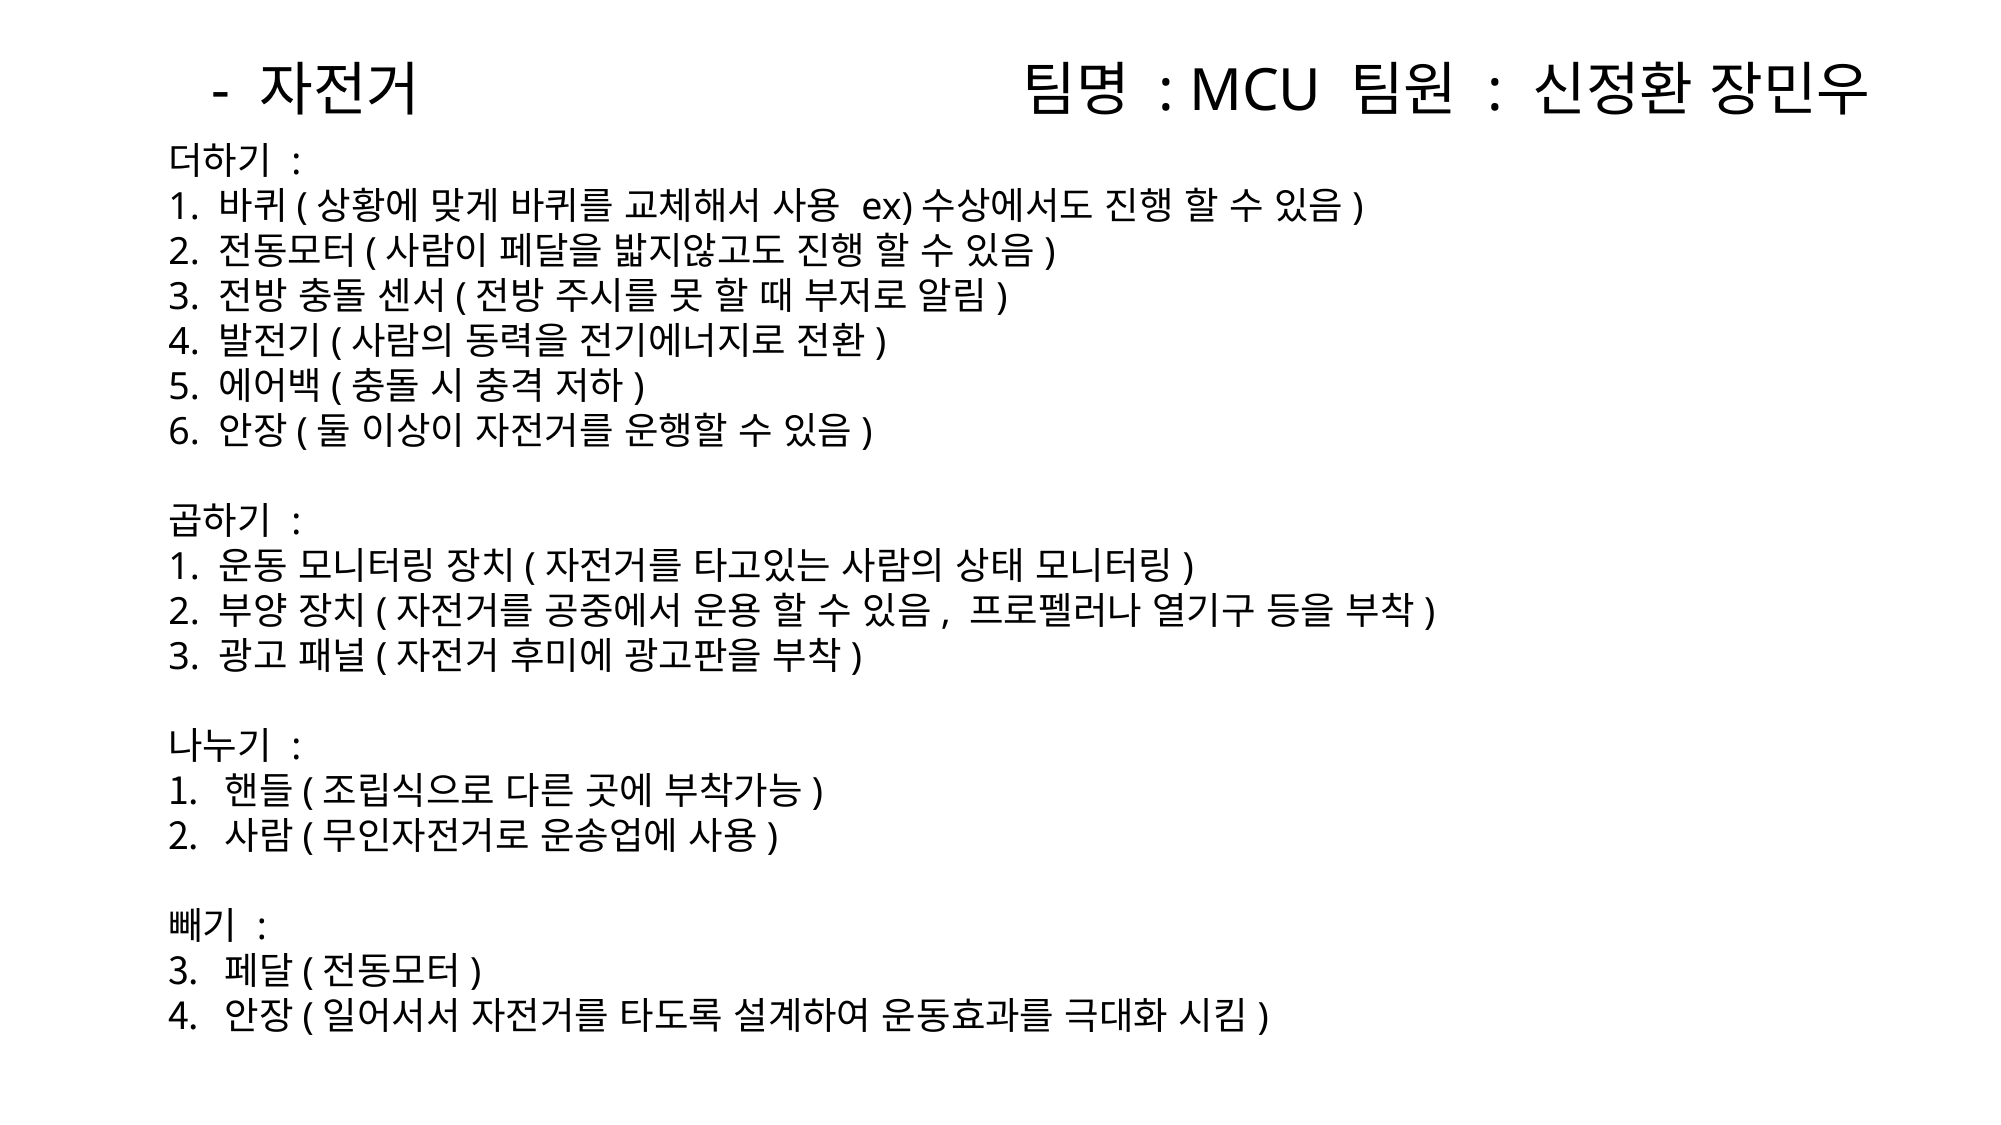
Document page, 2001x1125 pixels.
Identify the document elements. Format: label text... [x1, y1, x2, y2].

text_box - 자전거 팀명 : MCU 팀원 : 신정환 장민우 [196, 44, 1885, 129]
text_box 더하기 : 1. 바퀴(상황에 맞게 바퀴를 교체해서 사용 ex)수상에서도 진행 할 수 있음) 2. 전동모터(사람이 페달을 밟지않고도 진행 할 수 있음) 3. 전방 충돌 센서(전방 주시를 못 할 때 부저로 알림) 4. 발전기(사람의 동력을 전기에너지로 전환) 5. 에어백(충돌 시 충격 저하) 6. 안장(둘 이상이 자전거를 운행할 수 있음) 곱하기 : 1. 운동 모니터링 장치(자전거를 타고있는 사람의 상태 모니터링) 2. 부양 장치(자전거를 공중에서 운용 할 수 있음, 프로펠러나 열기구 등을 부착) 3. 광고 패널(자전거 후미에 광고판을 부착) 나누기 : 핸들(조립식으로 다른 곳에 부착가능) 사람(무인자전거로 운송업에 사용) 빼기 : 페달(전동모터) 안장(일어서서 자전거를 타도록 설계하여 운동효과를 극대화 시킴) [153, 130, 1451, 1090]
